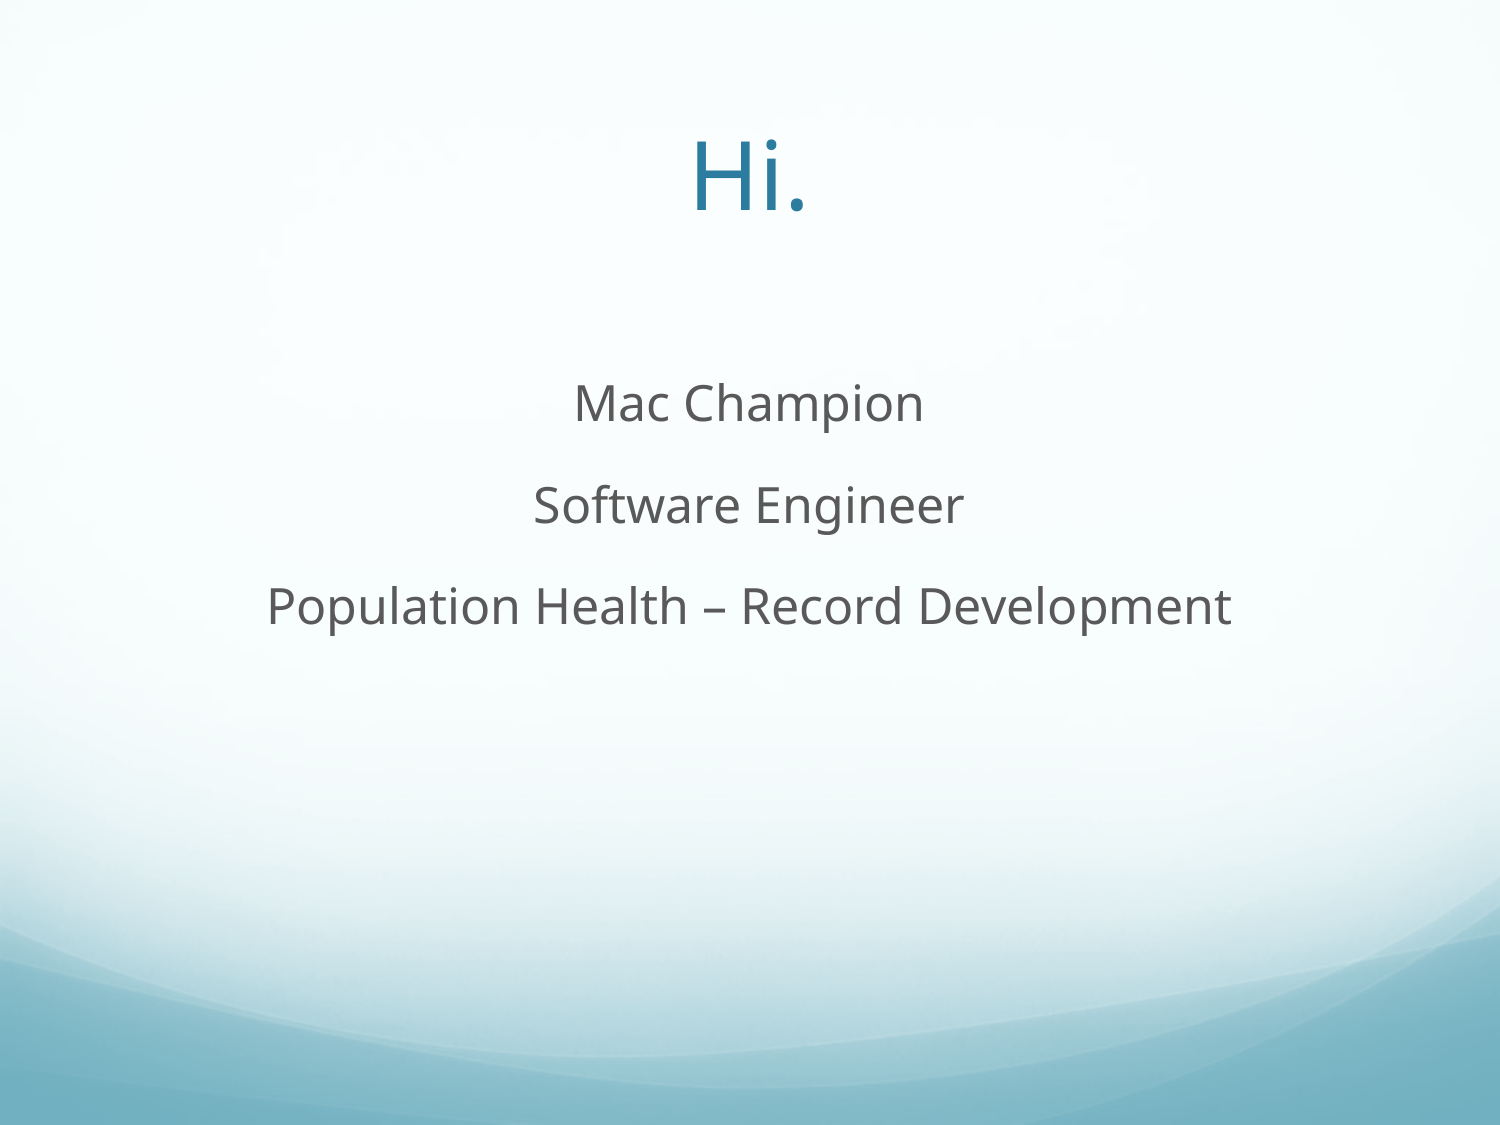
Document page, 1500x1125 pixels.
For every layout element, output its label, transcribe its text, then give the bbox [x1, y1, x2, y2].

title Hi. [90, 17, 1410, 237]
list Mac Champion Software Engineer Population Health – Record Development [90, 262, 1410, 975]
